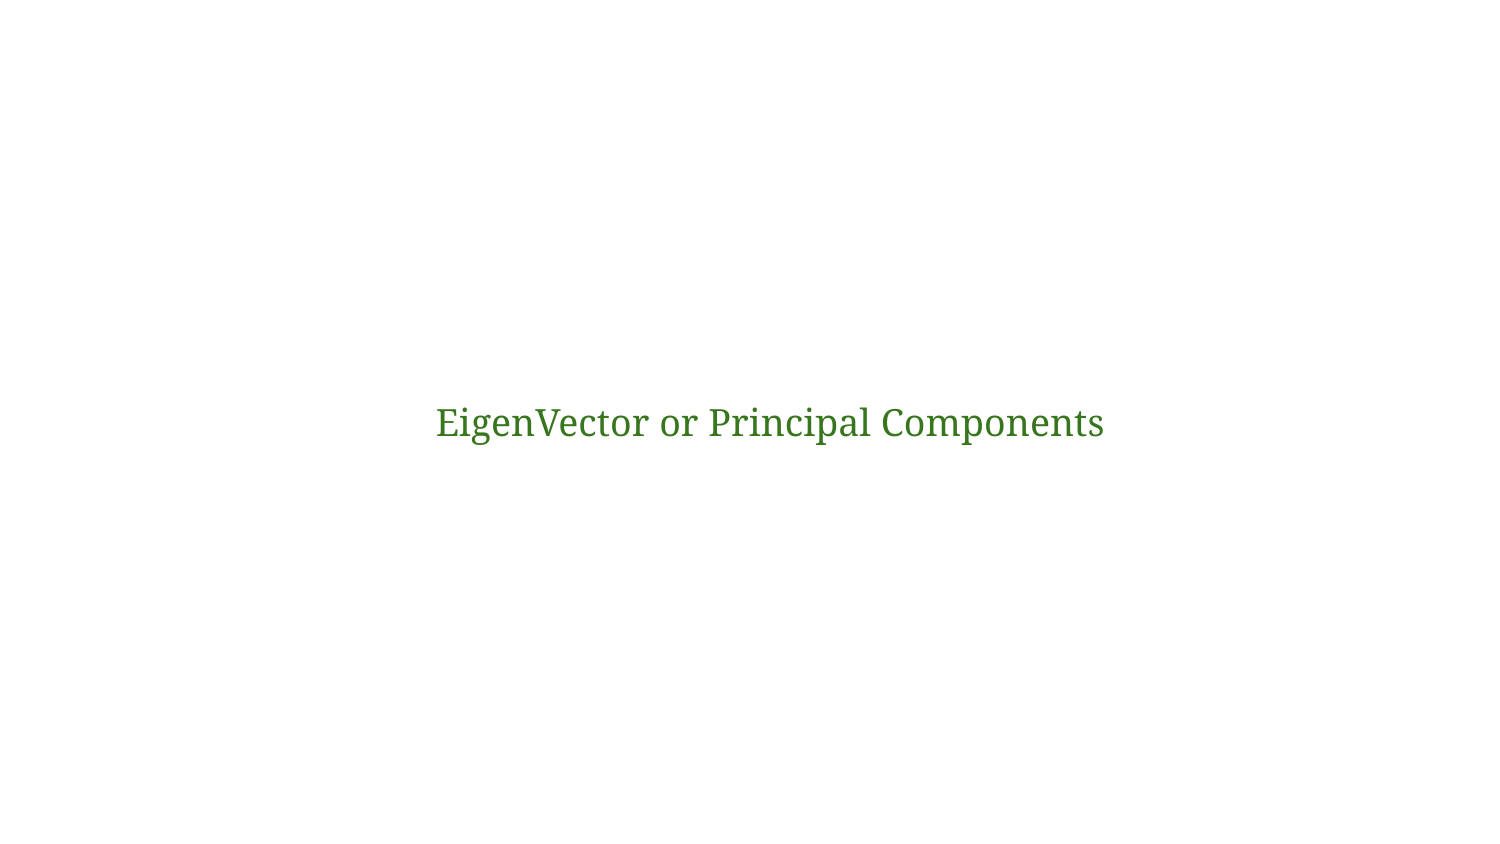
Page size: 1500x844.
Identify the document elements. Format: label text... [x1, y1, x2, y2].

text_box EigenVector or Principal Components [175, 386, 1366, 457]
